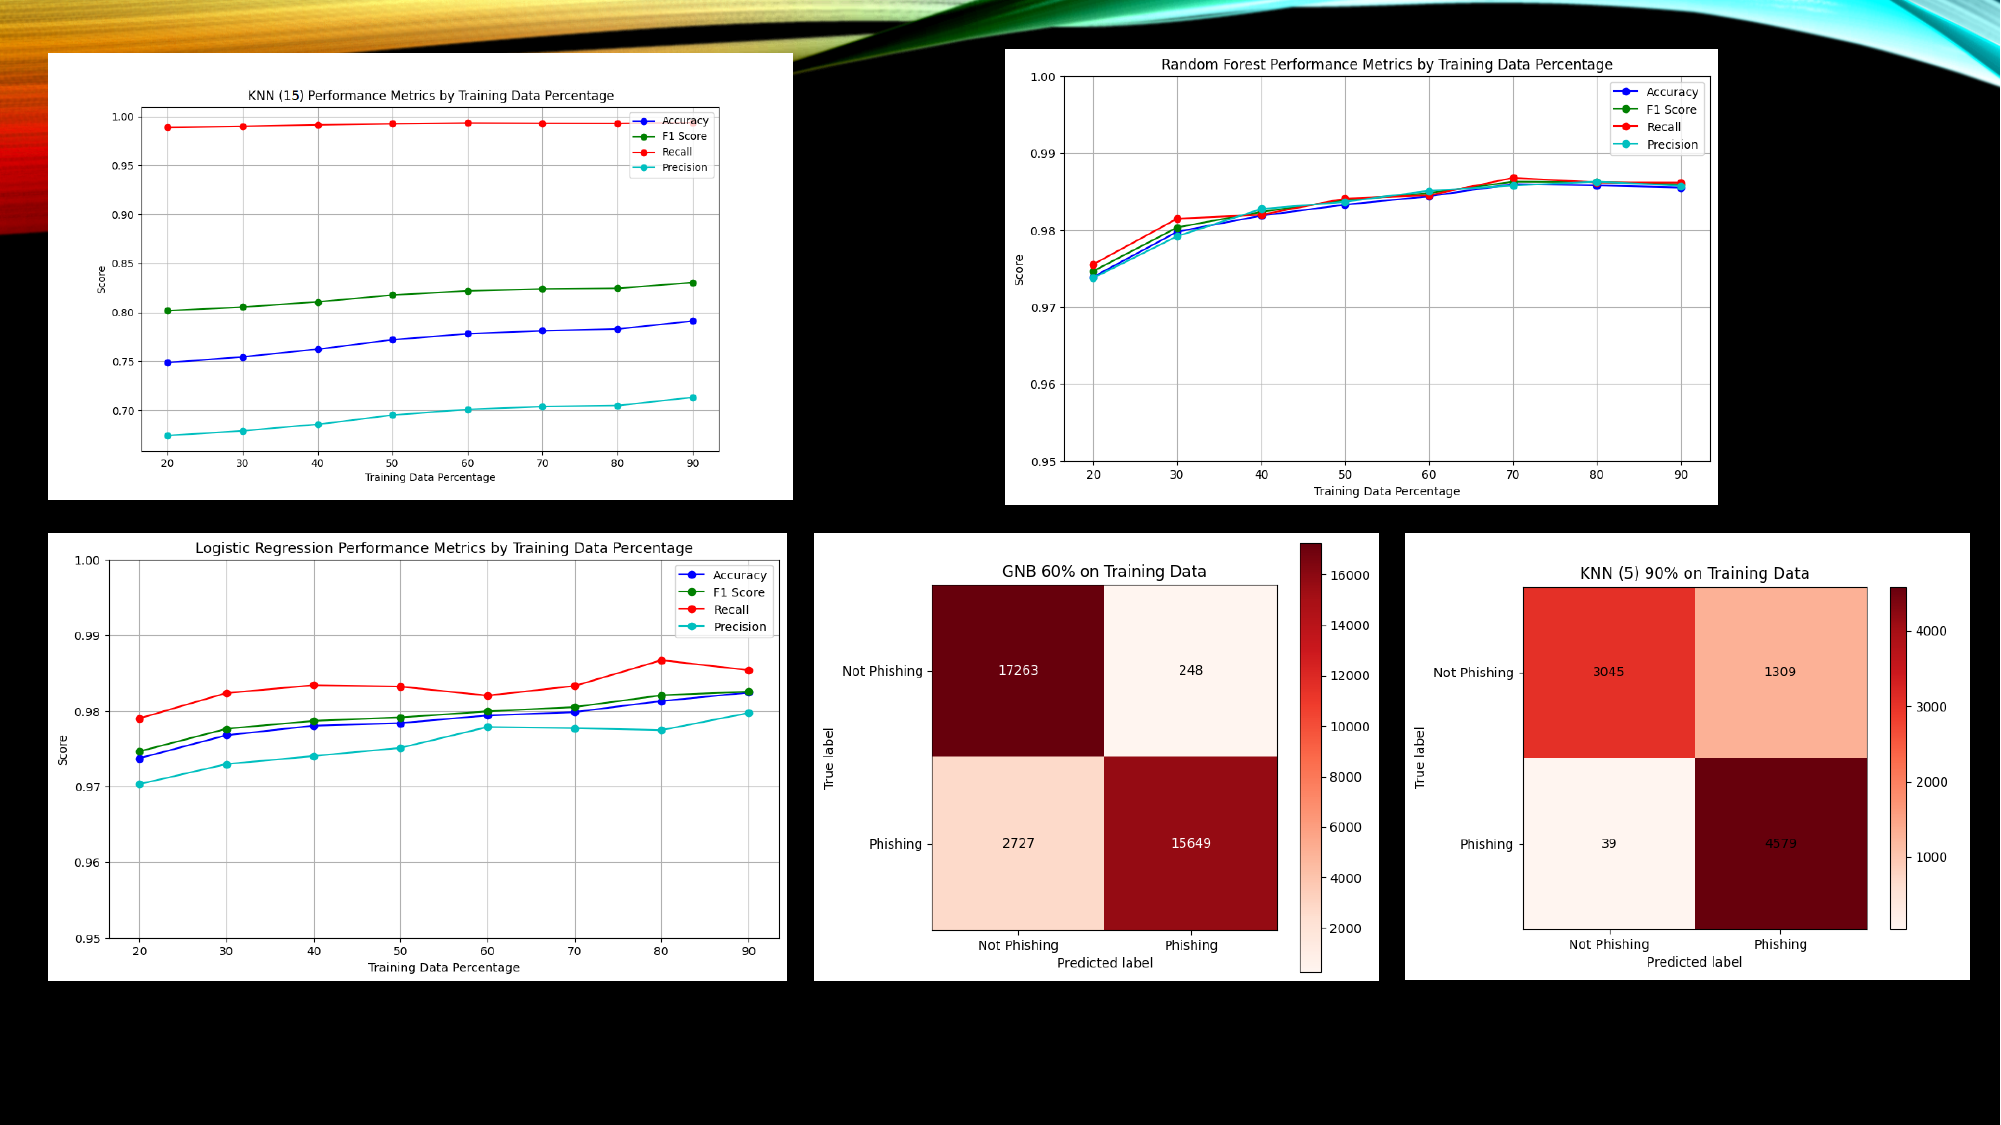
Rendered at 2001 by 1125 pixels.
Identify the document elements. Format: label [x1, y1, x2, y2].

list [48, 53, 793, 501]
list [1005, 48, 1719, 505]
list [48, 532, 788, 982]
list [813, 532, 1379, 982]
list [1405, 532, 1970, 980]
picture [0, 0, 2000, 237]
